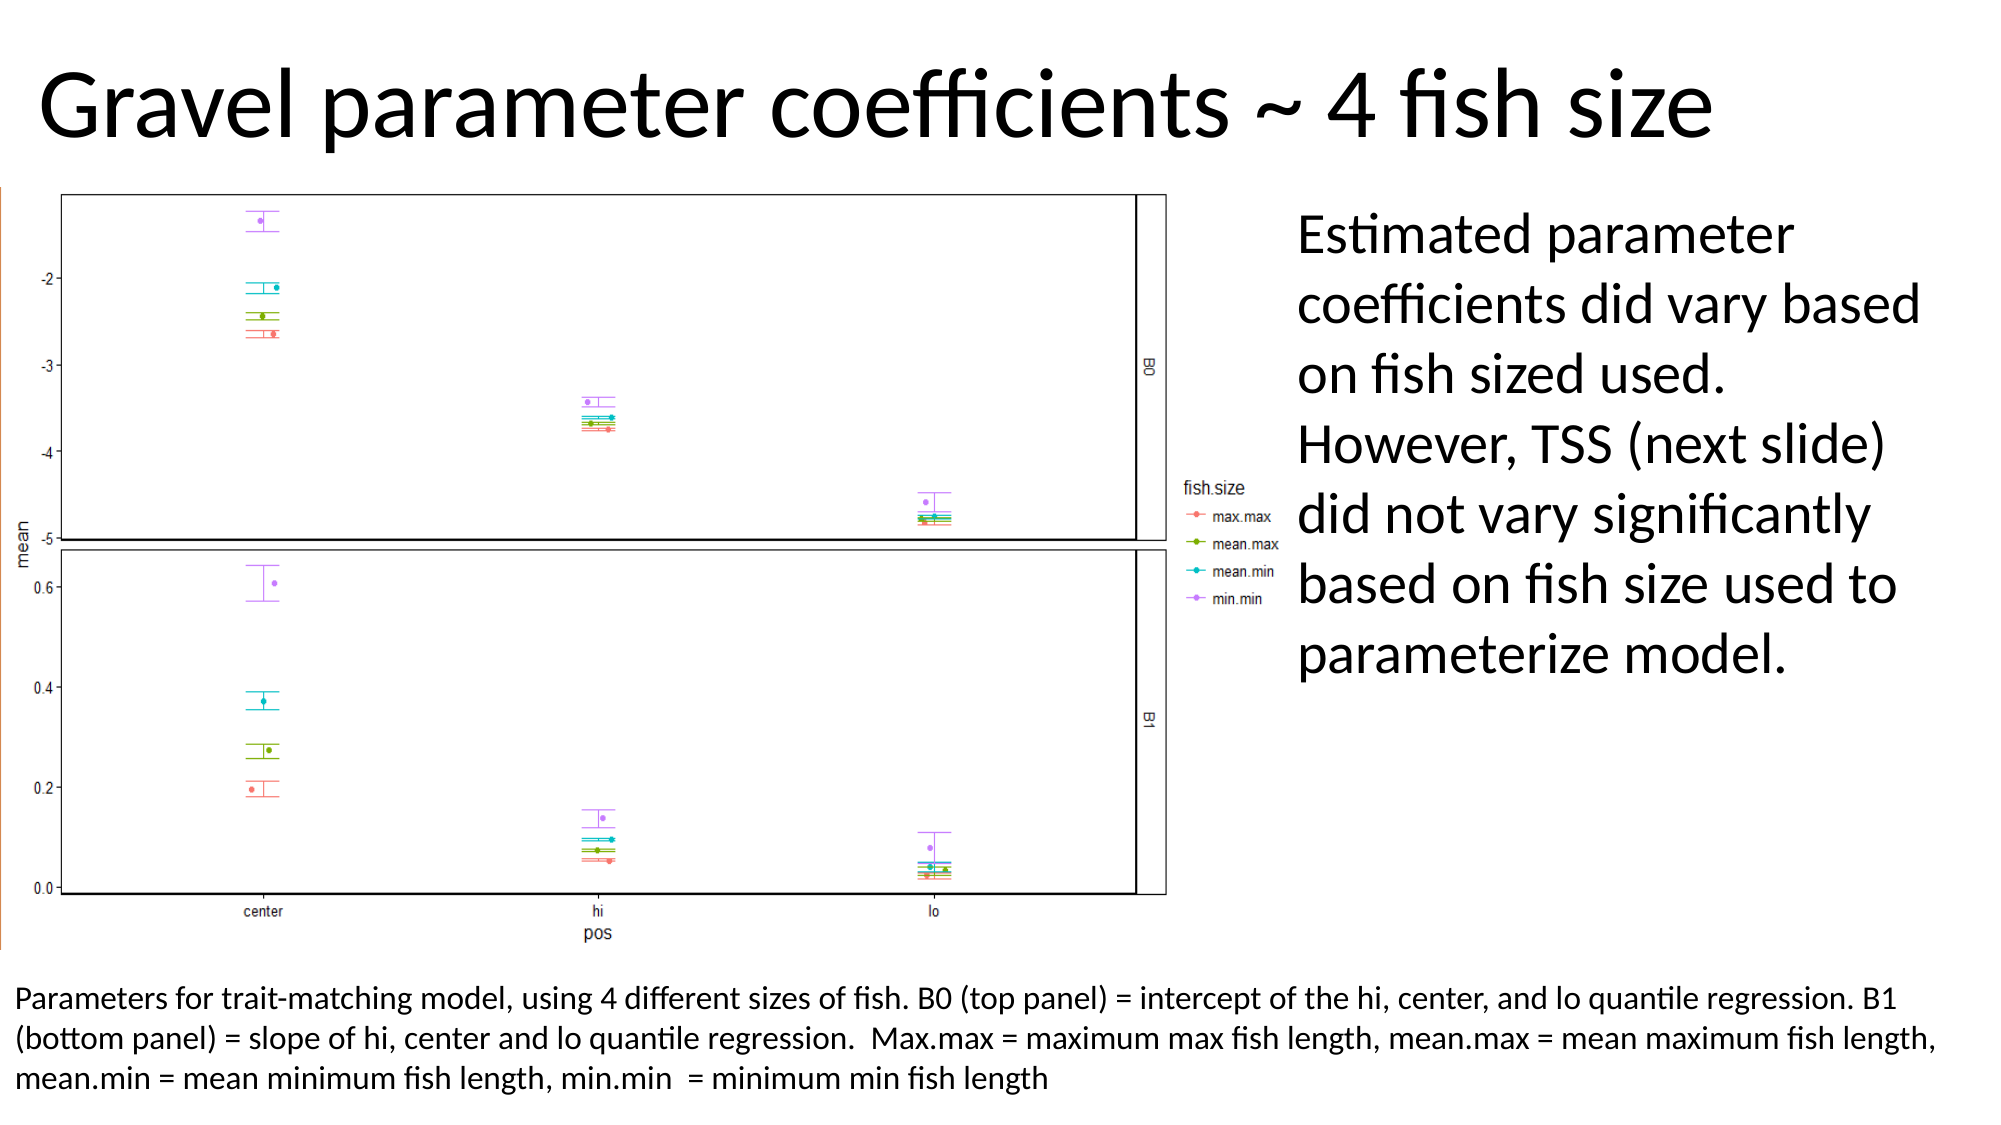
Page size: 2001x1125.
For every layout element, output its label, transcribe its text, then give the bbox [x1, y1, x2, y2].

text_box Estimated parameter coefficients did vary based on fish sized used. However, TSS (next slide) did not vary significantly based on fish size used to parameterize model. [1283, 187, 1955, 693]
picture [0, 187, 1283, 950]
text_box Parameters for trait-matching model, using 4 different sizes of fish. B0 (top panel) = intercept of the hi, center, and lo quantile regression. B1 (bottom panel) = slope of hi, center and lo quantile regression. Max.max = maximum max fish length, mean.max = mean maximum fish length, mean.min = mean minimum fish length, min.min = minimum min fish length [0, 968, 1982, 1104]
text_box Gravel parameter coefficients ~ 4 fish size [23, 29, 1802, 165]
